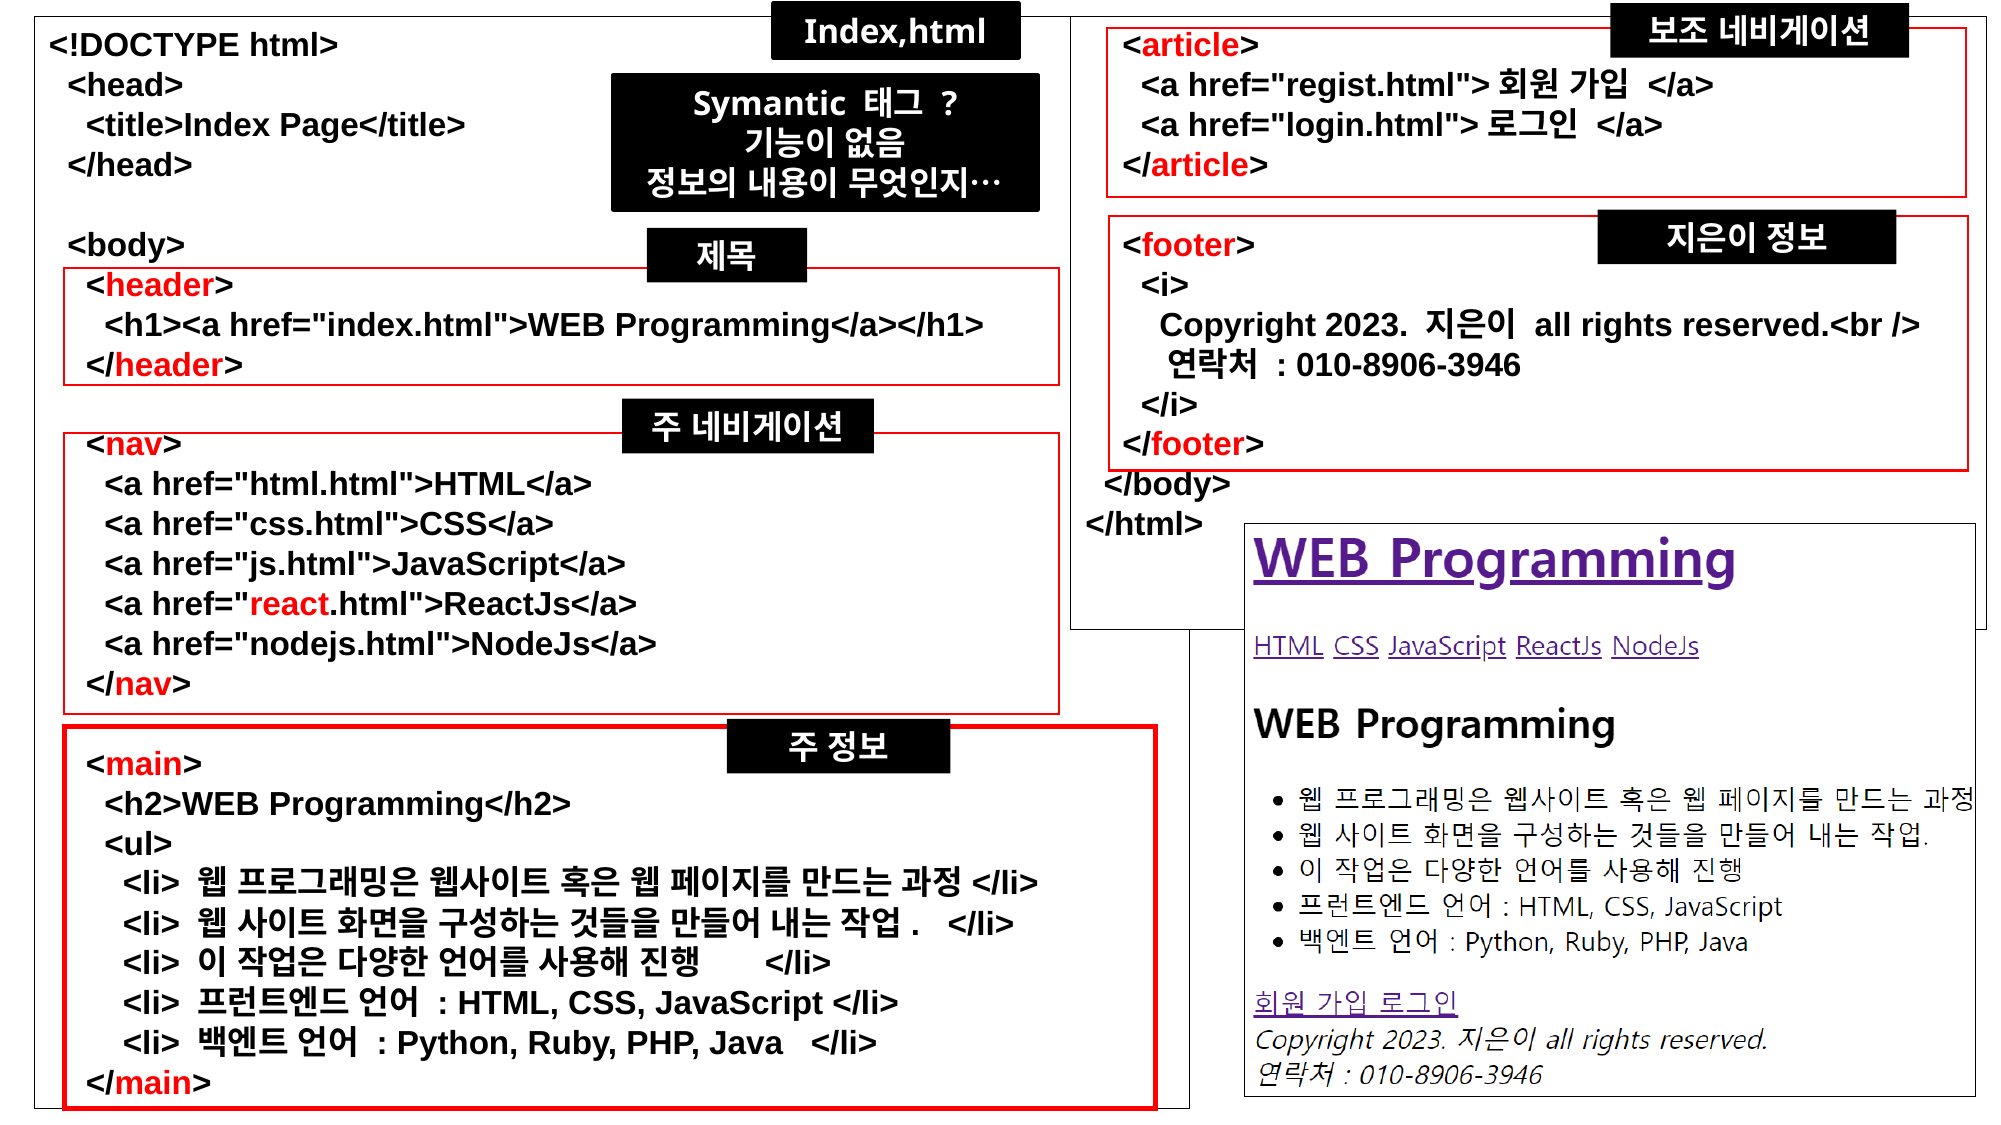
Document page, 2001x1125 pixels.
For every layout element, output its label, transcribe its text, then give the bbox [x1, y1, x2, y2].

text_box Index,html [773, 3, 1019, 58]
text_box [63, 725, 1157, 1110]
text_box [63, 432, 1060, 715]
text_box 주 네비게이션 [622, 398, 874, 454]
text_box <!DOCTYPE html> <head> <title>Index Page</title> </head> <body> <header> <h1><a href="index.html">WEB Programming</a></h1> </header> <nav> <a href="html.html">HTML</a> <a href="css.html">CSS</a> <a href="js.html">JavaScript</a> <a href="react.html">ReactJs</a> <a href="nodejs.html">NodeJs</a> </nav> <main> <h2>WEB Programming</h2> <ul> <li> 웹 프로그래밍은 웹사이트 혹은 웹 페이지를 만드는 과정</li> <li> 웹 사이트 화면을 구성하는 것들을 만들어 내는 작업. </li> <li> 이 작업은 다양한 언어를 사용해 진행 </li> <li> 프런트엔드 언어 : HTML, CSS, JavaScript </li> <li> 백엔트 언어 : Python, Ruby, PHP, Java </li> </main> [34, 16, 1190, 1109]
text_box <article> <a href="regist.html">회원 가입 </a> <a href="login.html">로그인 </a> </article> <footer> <i> Copyright 2023. 지은이 all rights reserved.<br /> 연락처 : 010-8906-3946 </i> </footer> </body> </html> [1070, 16, 1987, 630]
text_box 제목 [646, 227, 808, 283]
text_box Symantic 태그 ? 기능이 없음 정보의 내용이 무엇인지… [613, 75, 1038, 210]
text_box [1108, 215, 1969, 472]
text_box 지은이 정보 [1597, 209, 1897, 265]
picture [1244, 523, 1976, 1097]
text_box 보조 네비게이션 [1610, 3, 1910, 58]
text_box 주 정보 [726, 718, 951, 774]
text_box [63, 267, 1060, 386]
text_box [1106, 27, 1967, 198]
